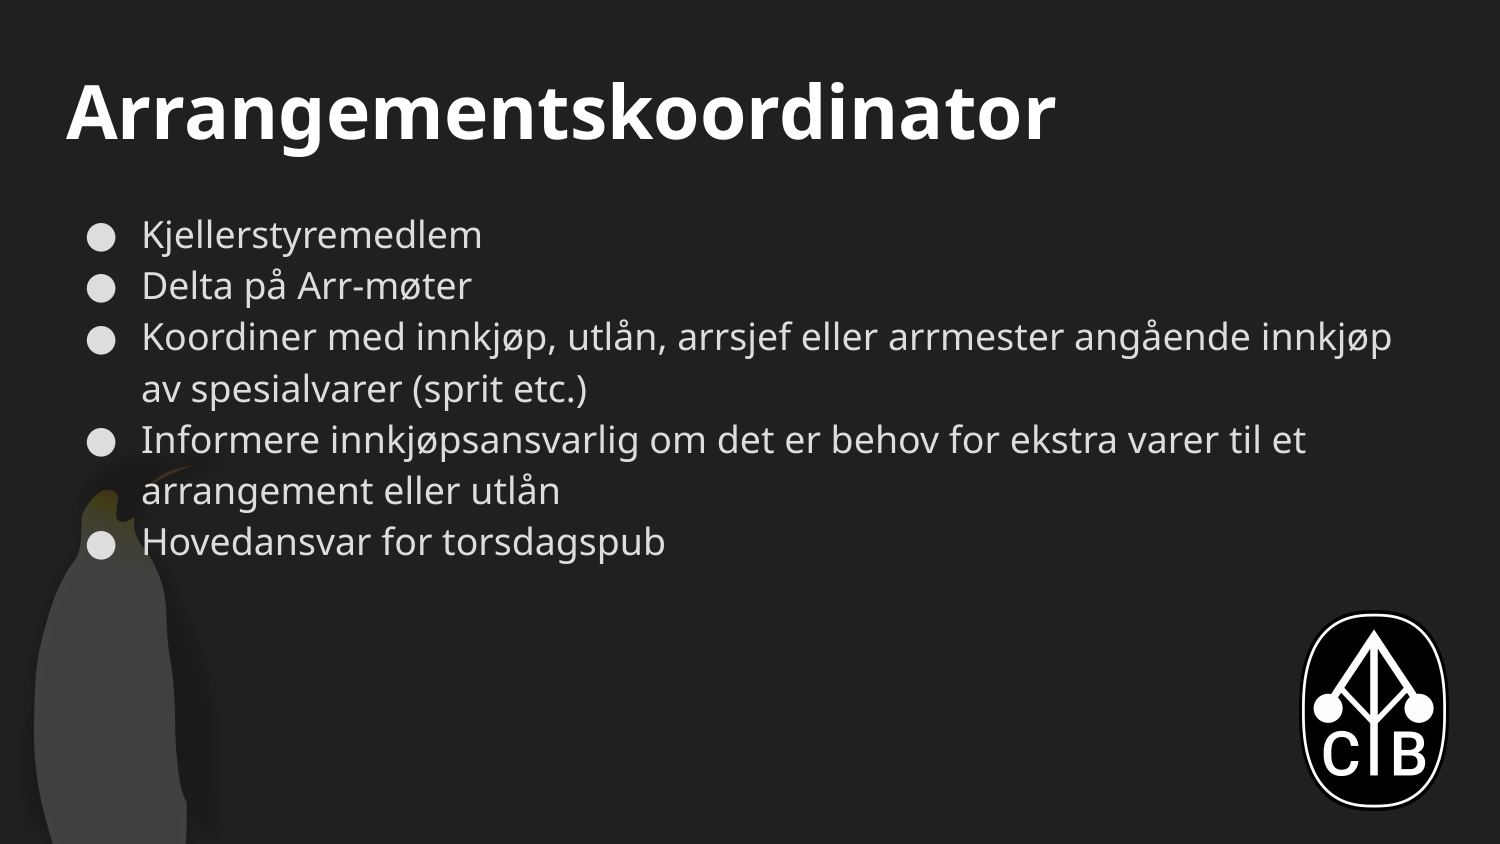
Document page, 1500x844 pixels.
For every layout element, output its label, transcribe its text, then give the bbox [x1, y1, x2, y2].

title Arrangementskoordinator [51, 49, 1449, 167]
picture [1299, 750, 1449, 811]
list Kjellerstyremedlem Delta på Arr-møter Koordiner med innkjøp, utlån, arrsjef eller arrmester angående innkjøp av spesialvarer (sprit etc.) Informere innkjøpsansvarlig om det er behov for ekstra varer til et arrangement eller utlån Hovedansvar for torsdagspub [51, 189, 1449, 750]
